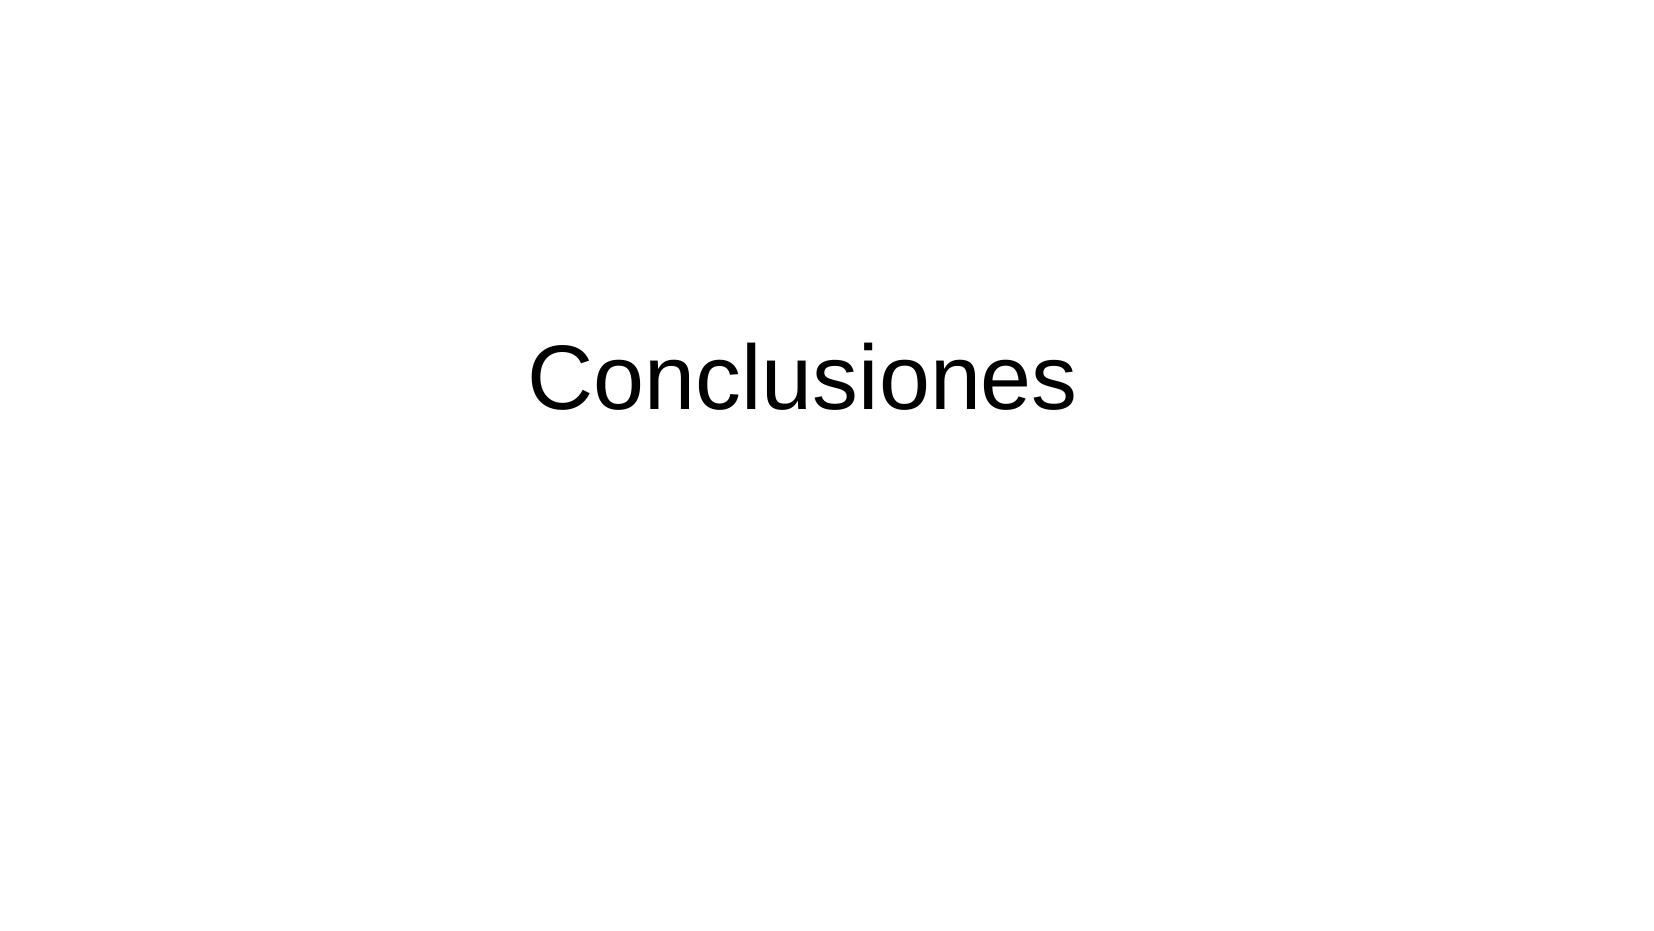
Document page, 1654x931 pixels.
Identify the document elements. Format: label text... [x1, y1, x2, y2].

title Conclusiones [59, 295, 1548, 451]
